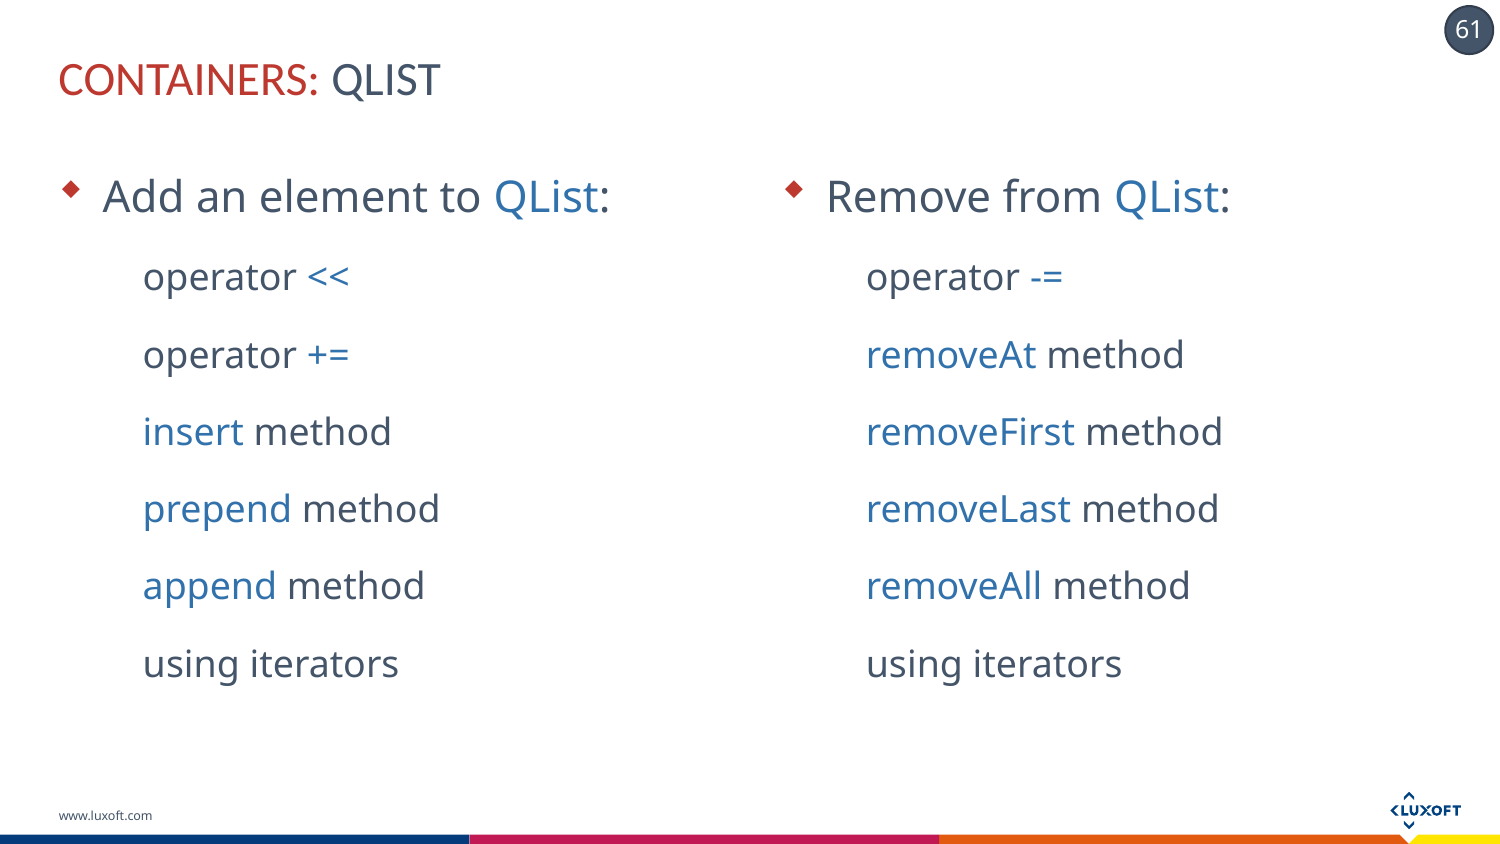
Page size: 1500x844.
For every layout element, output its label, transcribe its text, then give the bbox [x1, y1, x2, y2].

list Remove from QList: operator -= removeAt method removeFirst method removeLast method removeAll method using iterators [770, 147, 1457, 764]
list Add an element to QList: operator << operator += insert method prepend method append method using iterators [47, 147, 734, 764]
title CONTAINERS: QList [47, 44, 1457, 107]
